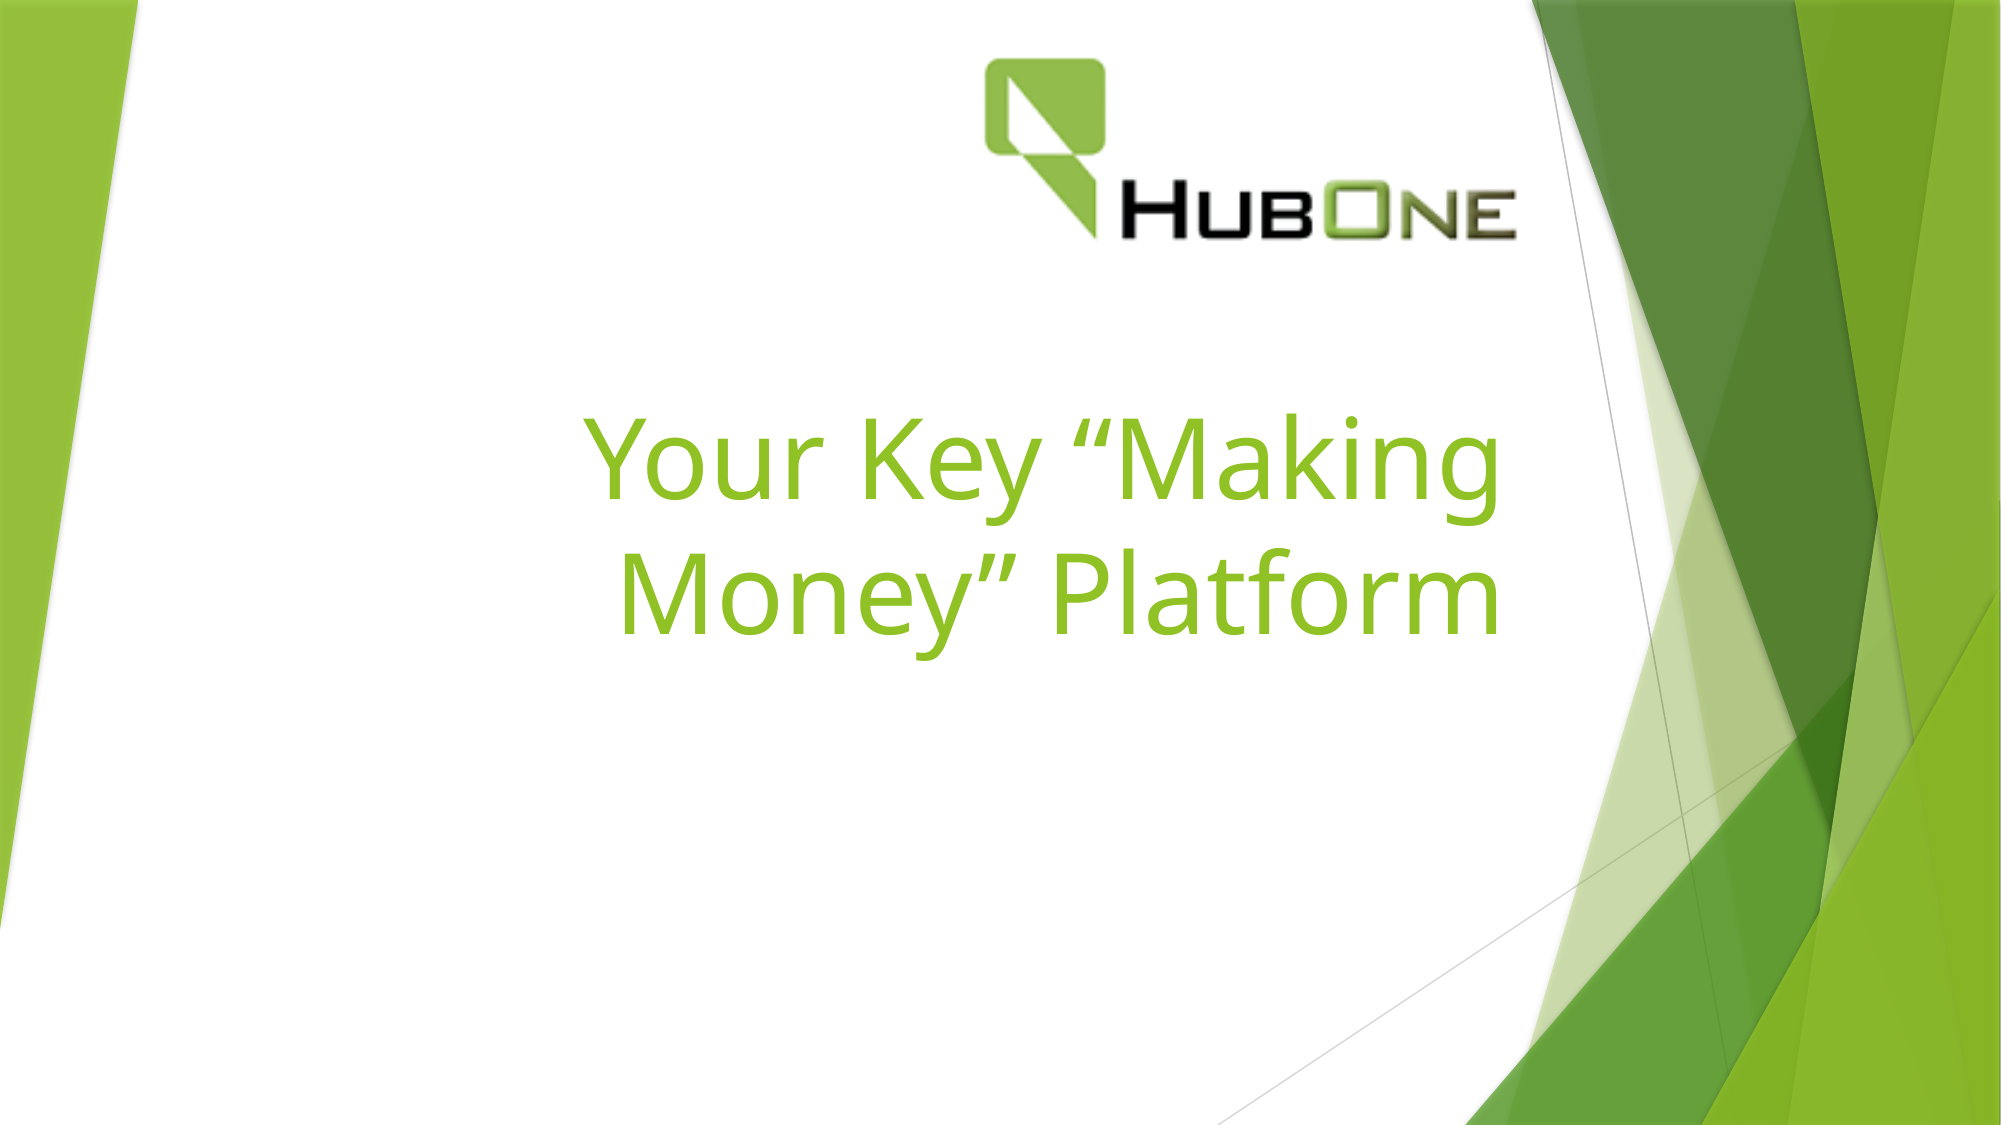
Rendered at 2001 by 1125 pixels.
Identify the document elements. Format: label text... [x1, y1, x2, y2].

title Your Key “Making Money” Platform [247, 394, 1522, 665]
picture [981, 57, 1522, 246]
